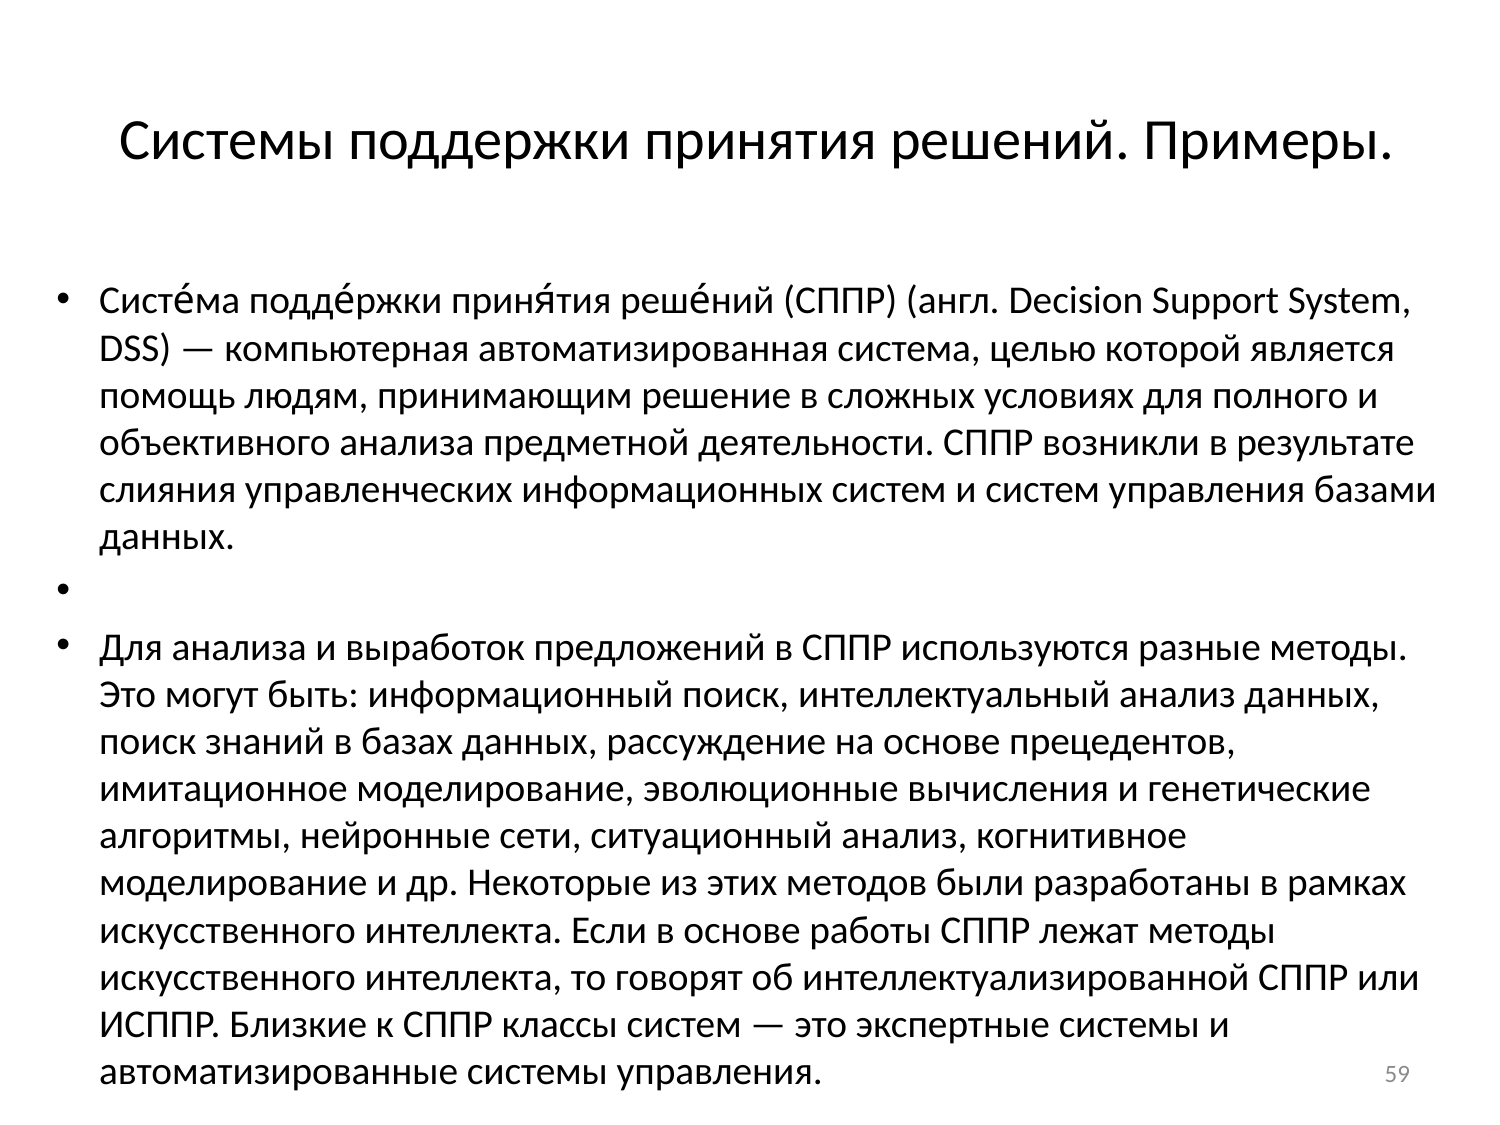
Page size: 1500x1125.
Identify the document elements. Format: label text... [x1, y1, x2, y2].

slide_number 59 [1074, 1042, 1425, 1103]
title Системы поддержки принятия решений. Примеры. [88, 42, 1439, 231]
list Систе́ма подде́ржки приня́тия реше́ний (СППР) (англ. Decision Support System, DSS) — компьютерная автоматизированная система, целью которой является помощь людям, принимающим решение в сложных условиях для полного и объективного анализа предметной деятельности. СППР возникли в результате слияния управленческих информационных систем и систем управления базами данных. Для анализа и выработок предложений в СППР используются разные методы. Это могут быть: информационный поиск, интеллектуальный анализ данных, поиск знаний в базах данных, рассуждение на основе прецедентов, имитационное моделирование, эволюционные вычисления и генетические алгоритмы, нейронные сети, ситуационный анализ, когнитивное моделирование и др. Некоторые из этих методов были разработаны в рамках искусственного интеллекта. Если в основе работы СППР лежат методы искусственного интеллекта, то говорят об интеллектуализированной СППР или ИСППР. Близкие к СППР классы систем — это экспертные системы и автоматизированные системы управления. [41, 267, 1459, 1106]
